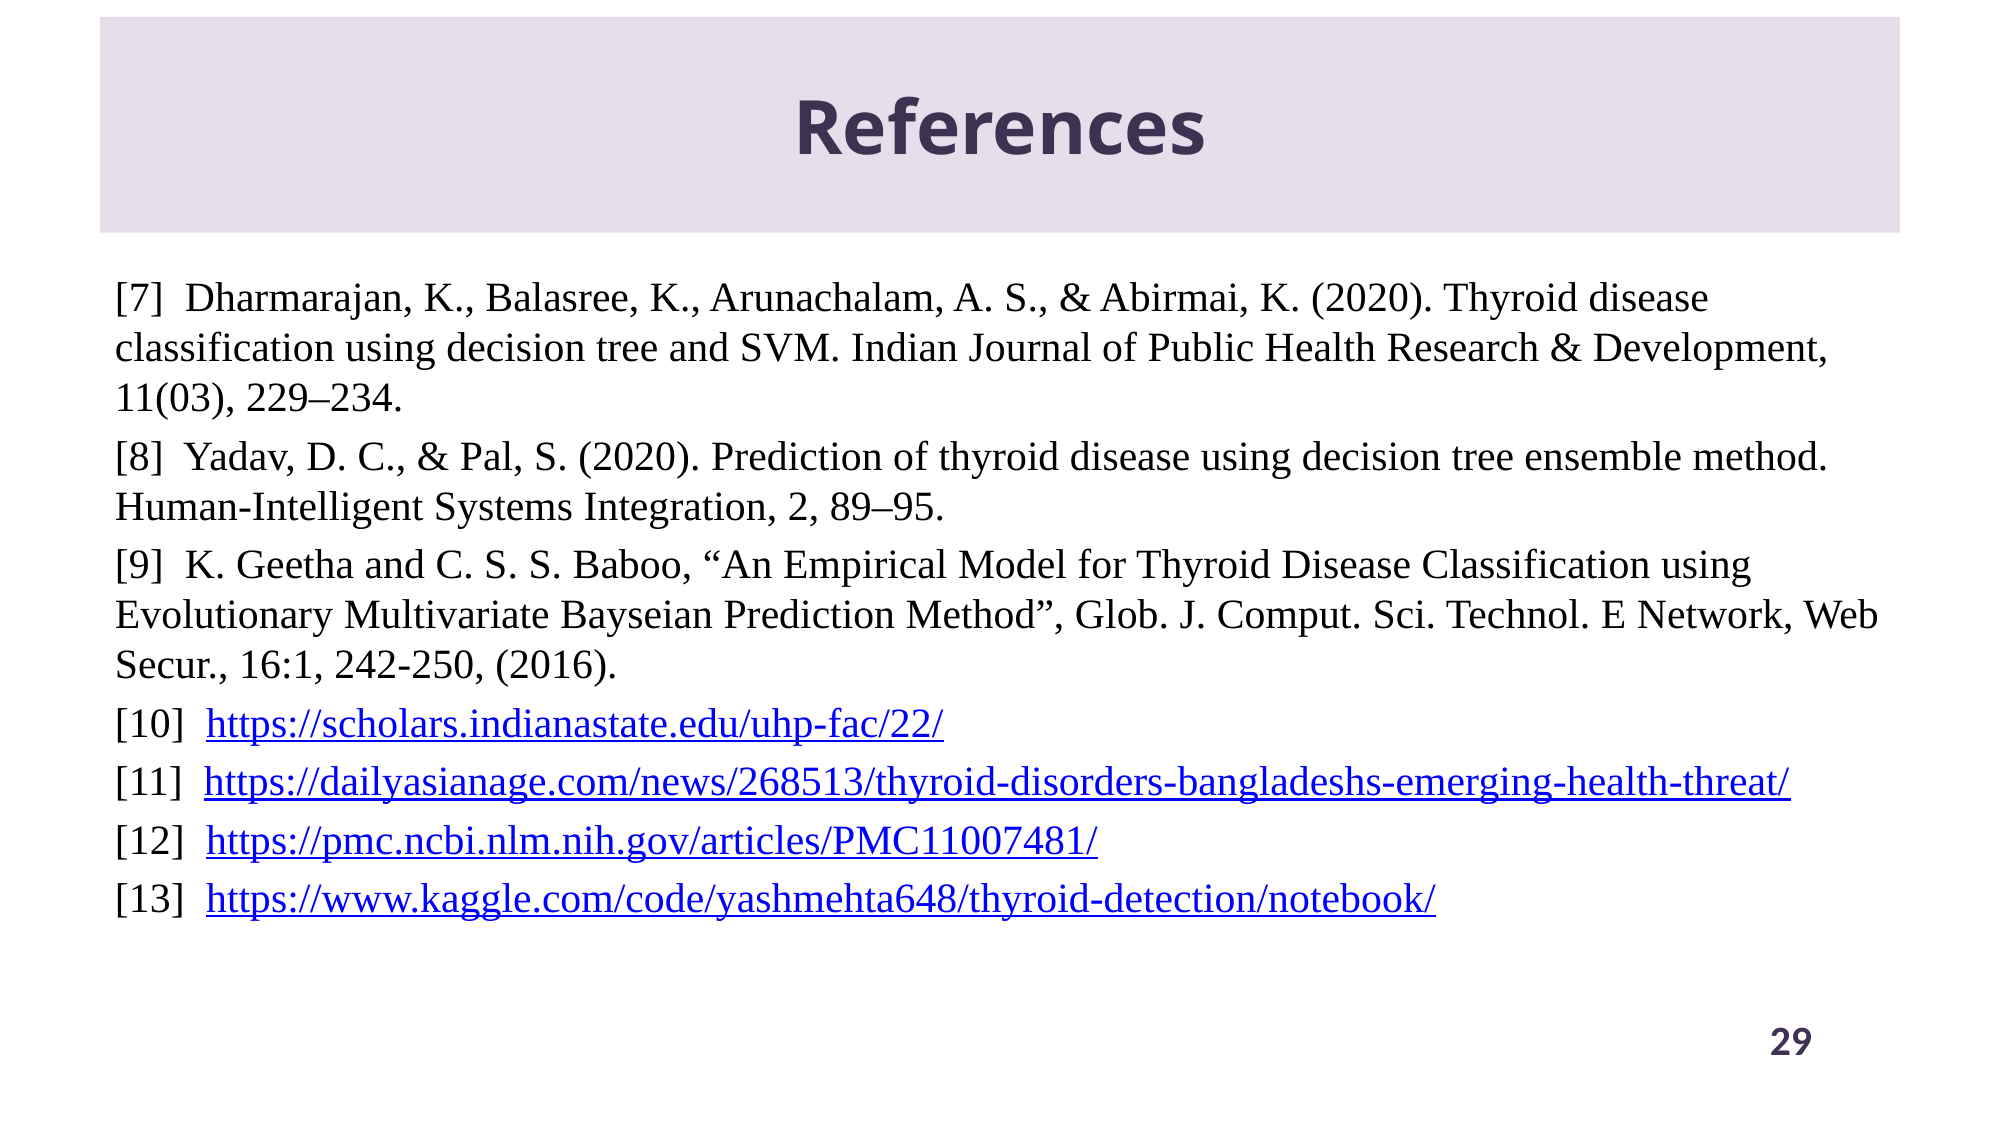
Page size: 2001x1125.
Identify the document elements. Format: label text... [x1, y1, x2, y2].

title References [99, 16, 1900, 233]
footer 29 [1729, 1004, 1853, 1073]
list [7] Dharmarajan, K., Balasree, K., Arunachalam, A. S., & Abirmai, K. (2020). Thyroid disease classification using decision tree and SVM. Indian Journal of Public Health Research & Development, 11(03), 229–234. [8] Yadav, D. C., & Pal, S. (2020). Prediction of thyroid disease using decision tree ensemble method. Human-Intelligent Systems Integration, 2, 89–95. [9] K. Geetha and C. S. S. Baboo, “An Empirical Model for Thyroid Disease Classification using Evolutionary Multivariate Bayseian Prediction Method”, Glob. J. Comput. Sci. Technol. E Network, Web Secur., 16:1, 242-250, (2016). [10] https://scholars.indianastate.edu/uhp-fac/22/ [11] https://dailyasianage.com/news/268513/thyroid-disorders-bangladeshs-emerging-health-threat/ [12] https://pmc.ncbi.nlm.nih.gov/articles/PMC11007481/ [13] https://www.kaggle.com/code/yashmehta648/thyroid-detection/notebook/ [99, 262, 1900, 1005]
